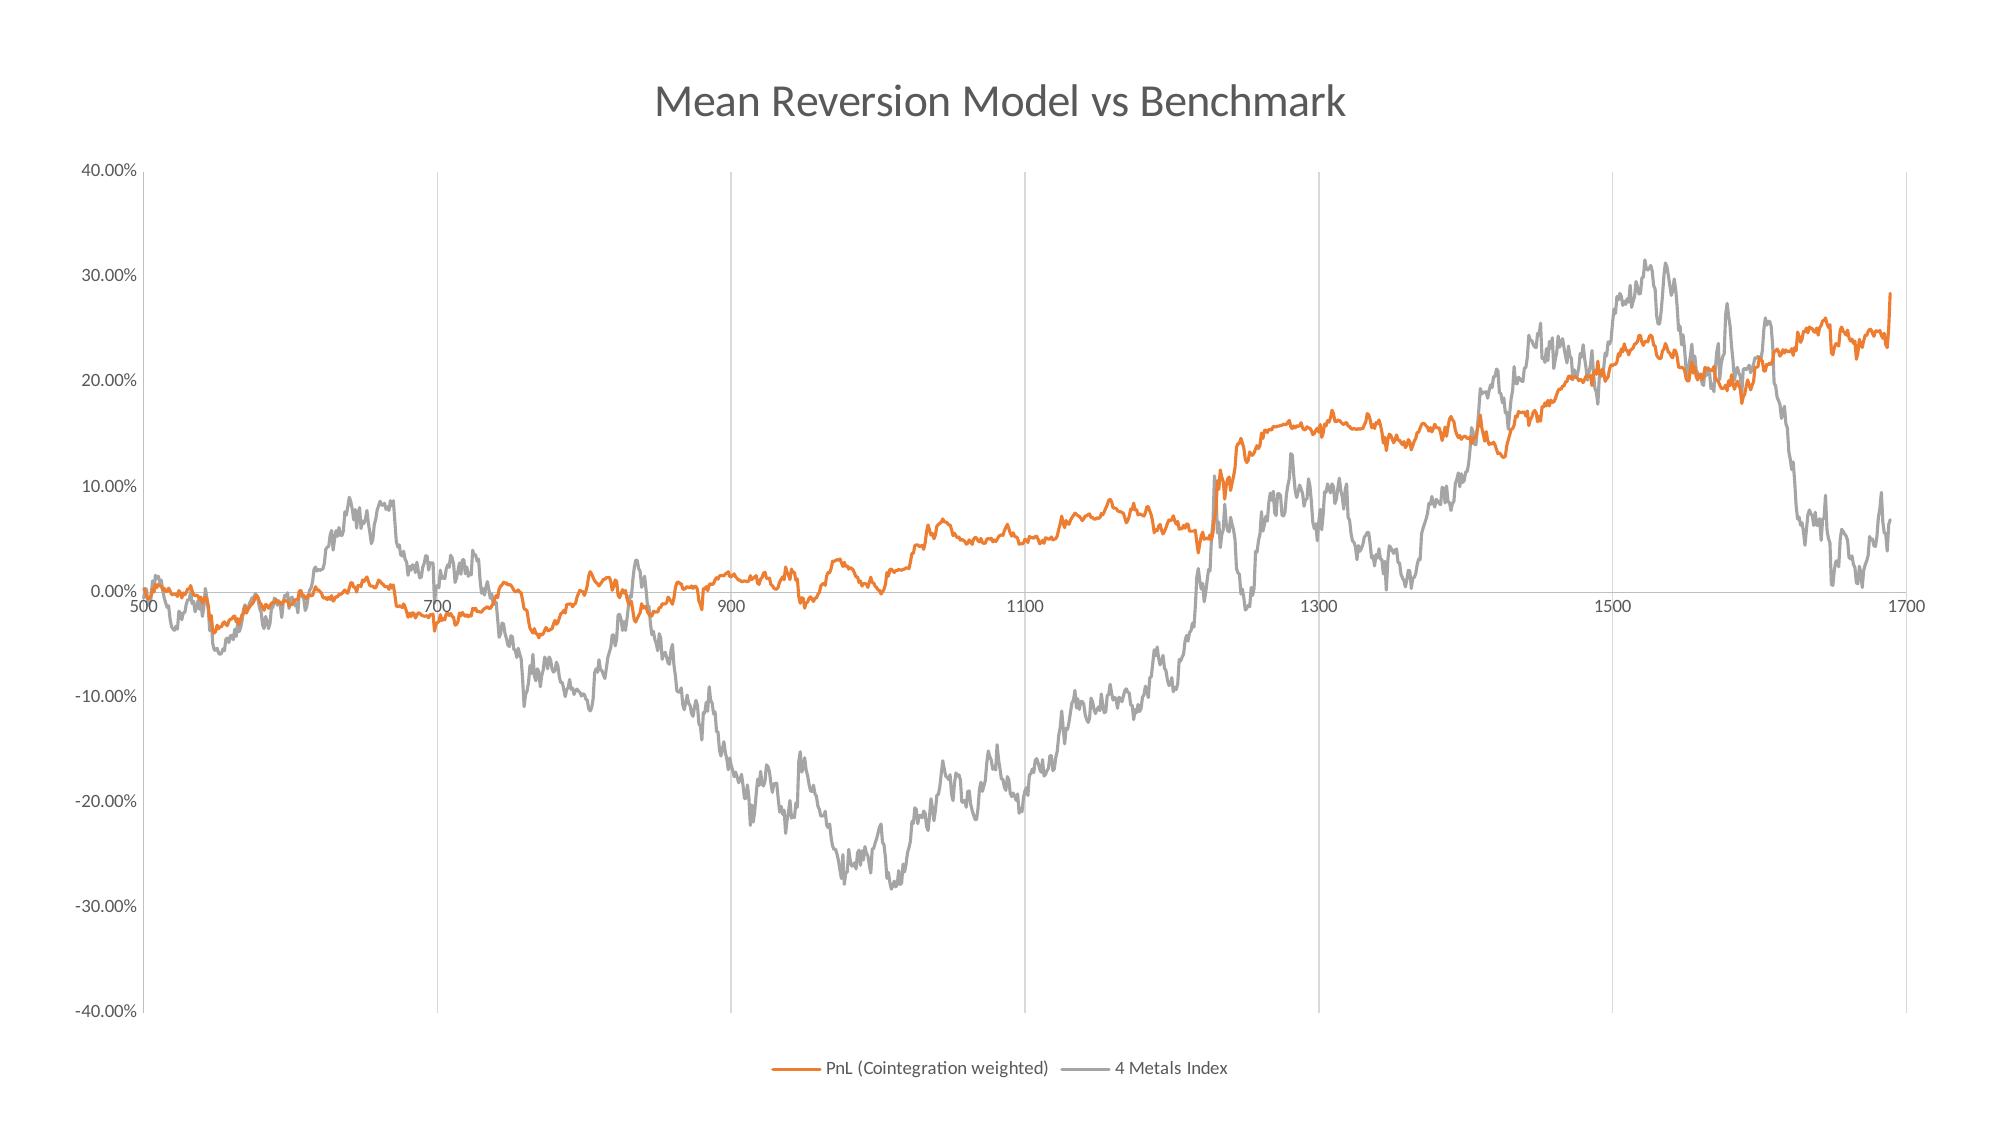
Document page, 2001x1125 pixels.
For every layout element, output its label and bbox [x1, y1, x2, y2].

chart [36, 39, 1964, 1086]
